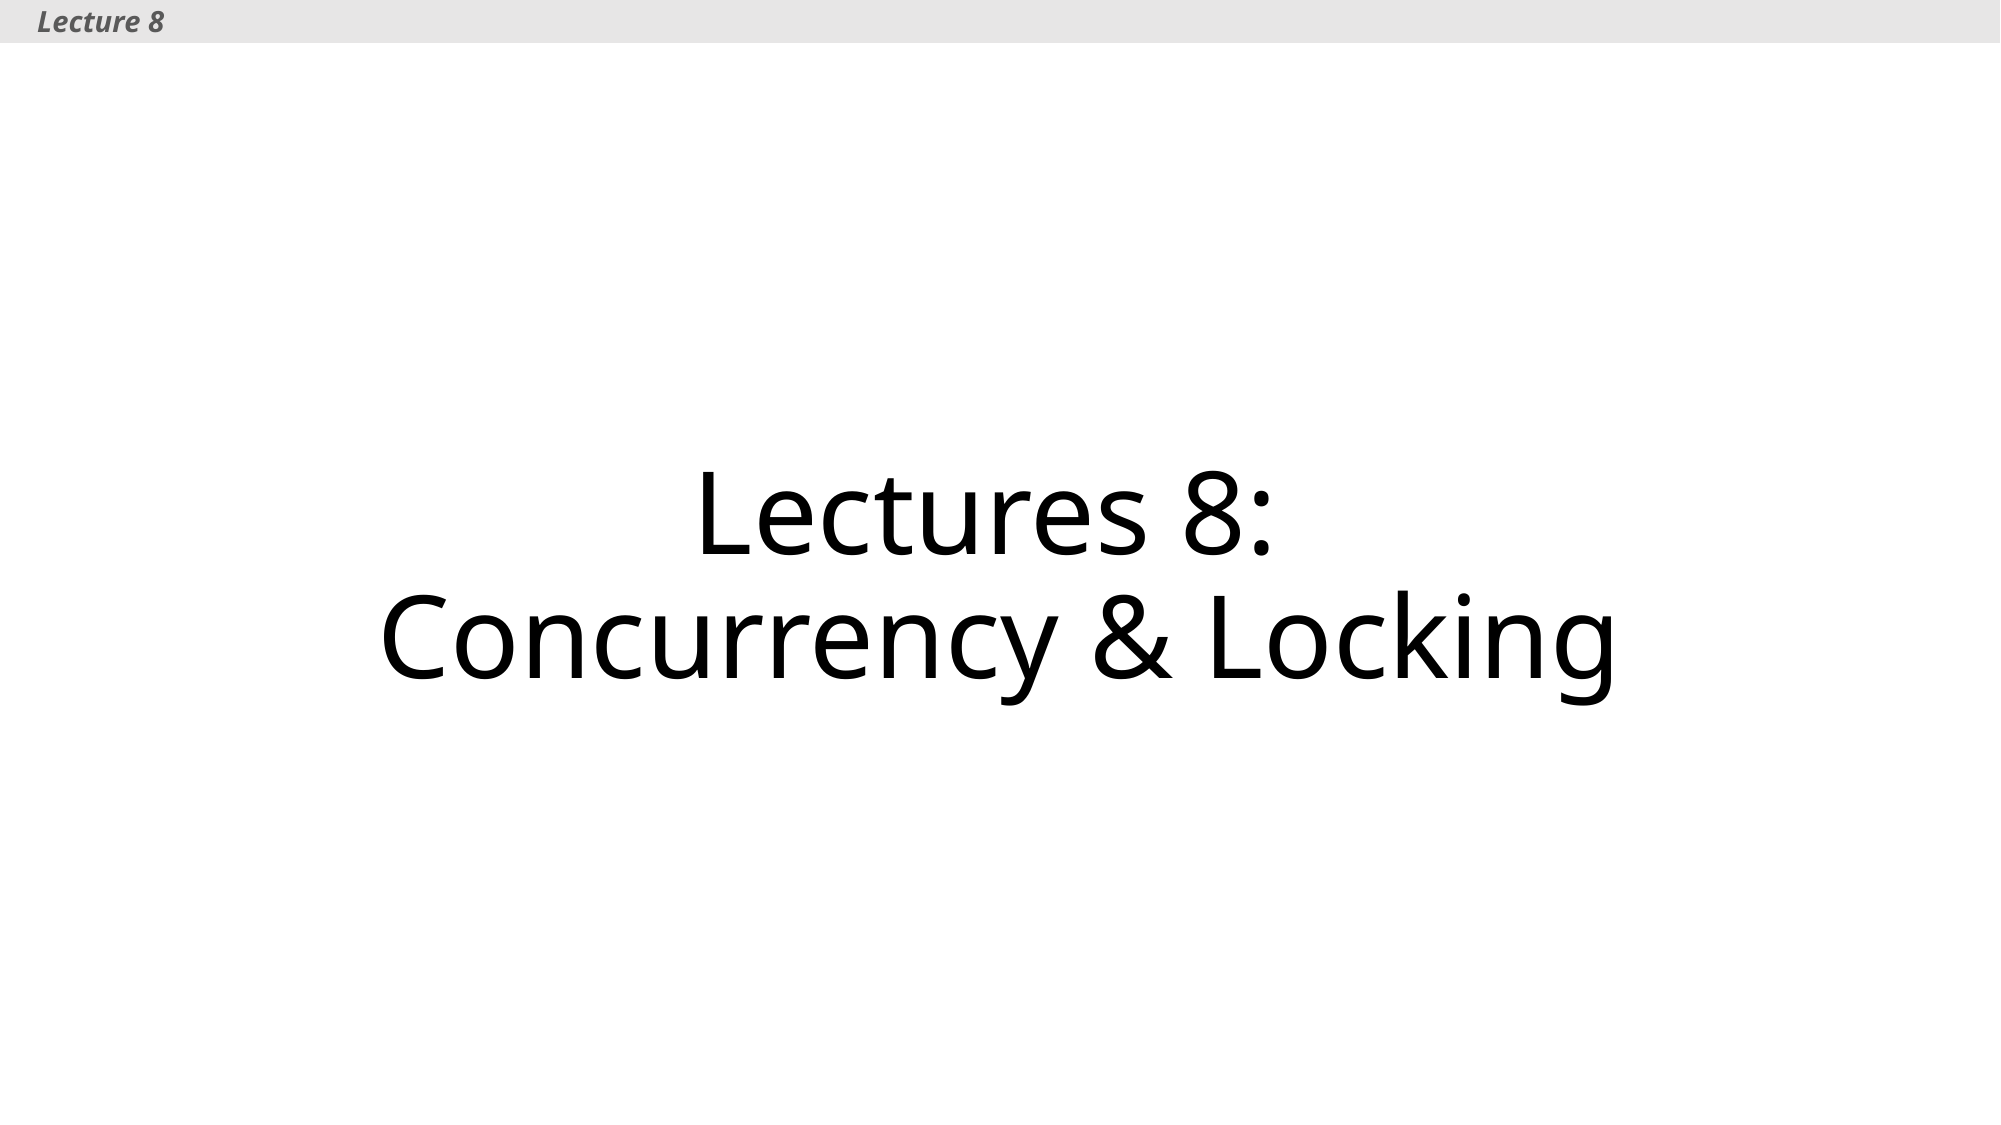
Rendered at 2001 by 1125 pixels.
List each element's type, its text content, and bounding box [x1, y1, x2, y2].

title Lectures 8: Concurrency & Locking [362, 324, 1638, 712]
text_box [0, 0, 2000, 47]
